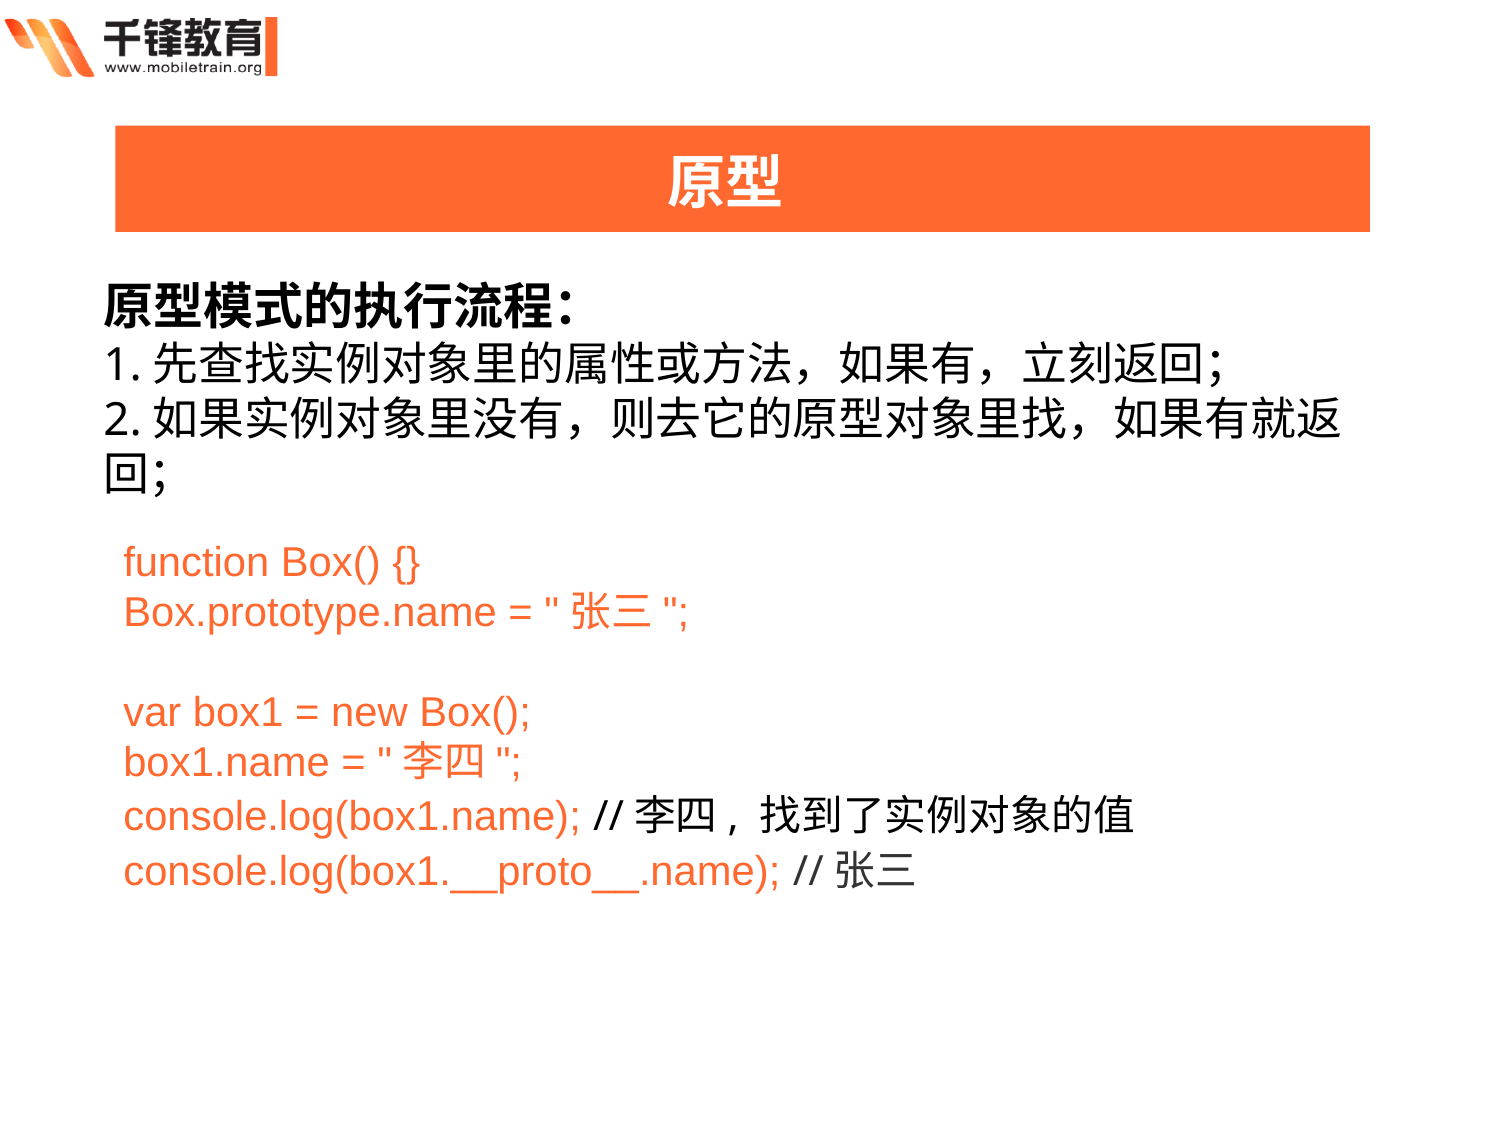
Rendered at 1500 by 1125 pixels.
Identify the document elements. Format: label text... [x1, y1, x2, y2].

text_box [113, 124, 1372, 234]
picture [3, 18, 261, 79]
text_box 原型 [419, 137, 1066, 223]
text_box function Box() {} Box.prototype.name = "张三"; var box1 = new Box(); box1.name = "李四"; console.log(box1.name); //李四, 找到了实例对象的值 console.log(box1.__proto__.name); //张三 [64, 527, 1367, 902]
text_box 原型模式的执行流程： 1.先查找实例对象里的属性或方法，如果有，立刻返回； 2.如果实例对象里没有，则去它的原型对象里找，如果有就返回； [88, 267, 1372, 507]
